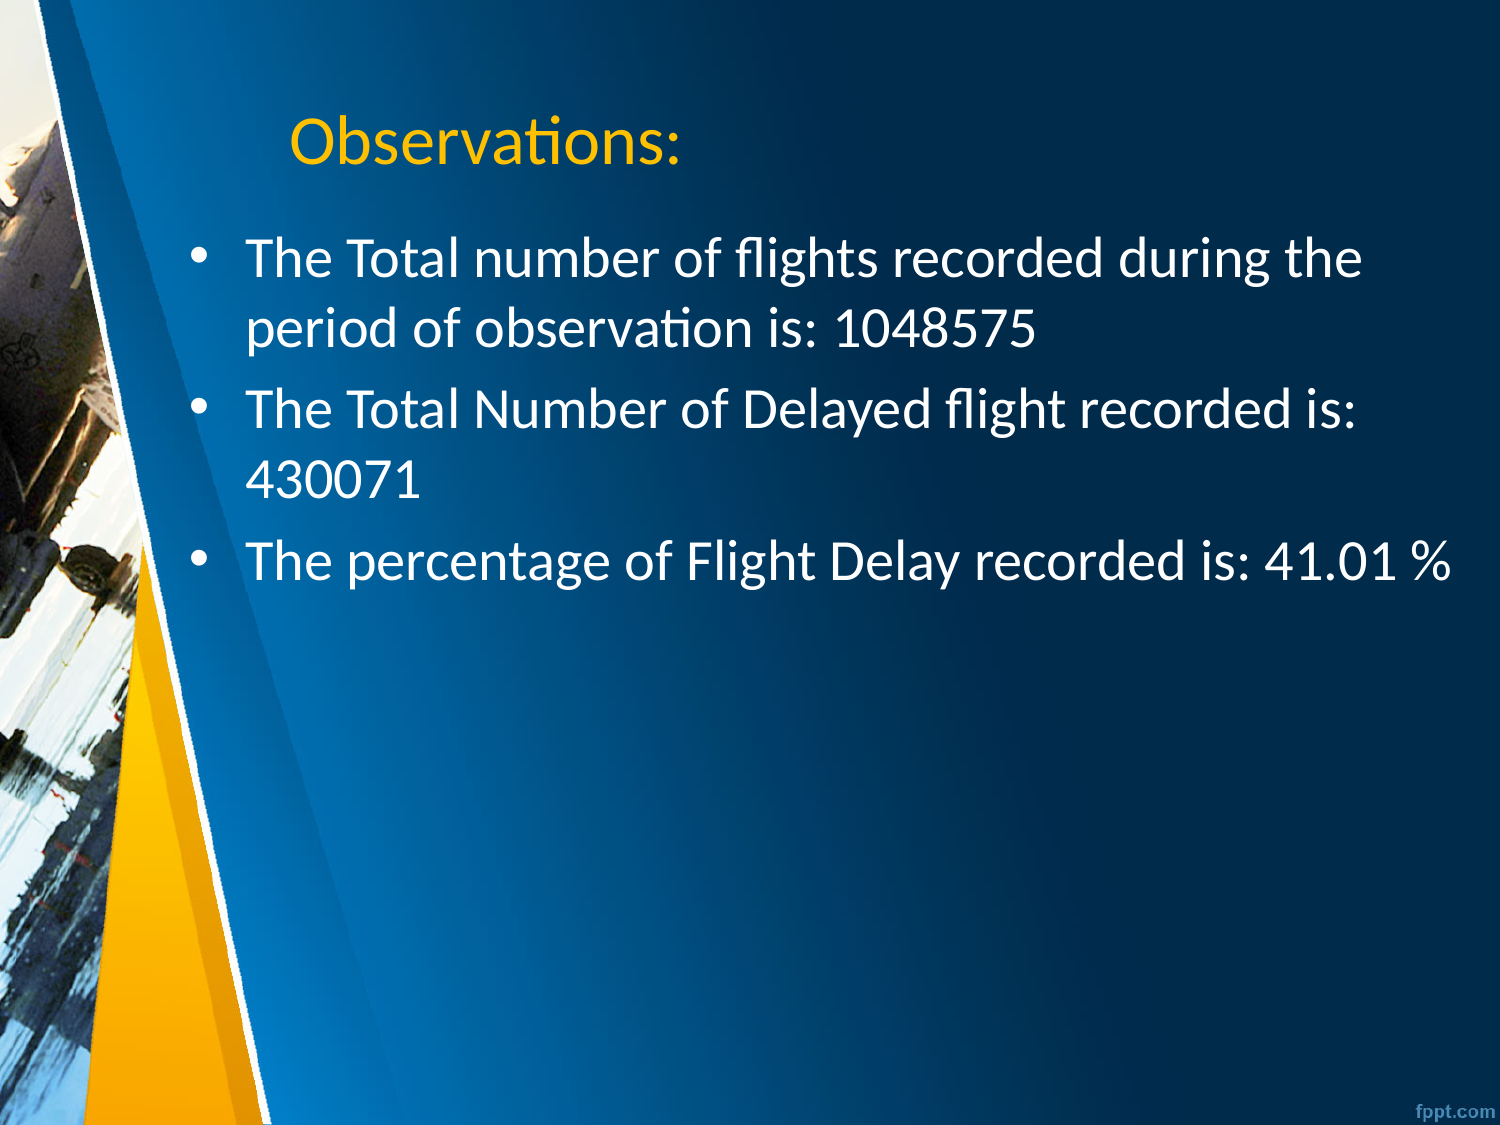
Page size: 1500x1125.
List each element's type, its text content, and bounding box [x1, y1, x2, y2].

title Observations: [274, 86, 1425, 187]
picture [0, 0, 1500, 1125]
list The Total number of flights recorded during the period of observation is: 1048575 The Total Number of Delayed flight recorded is: 430071 The percentage of Flight Delay recorded is: 41.01 % [173, 211, 1477, 763]
